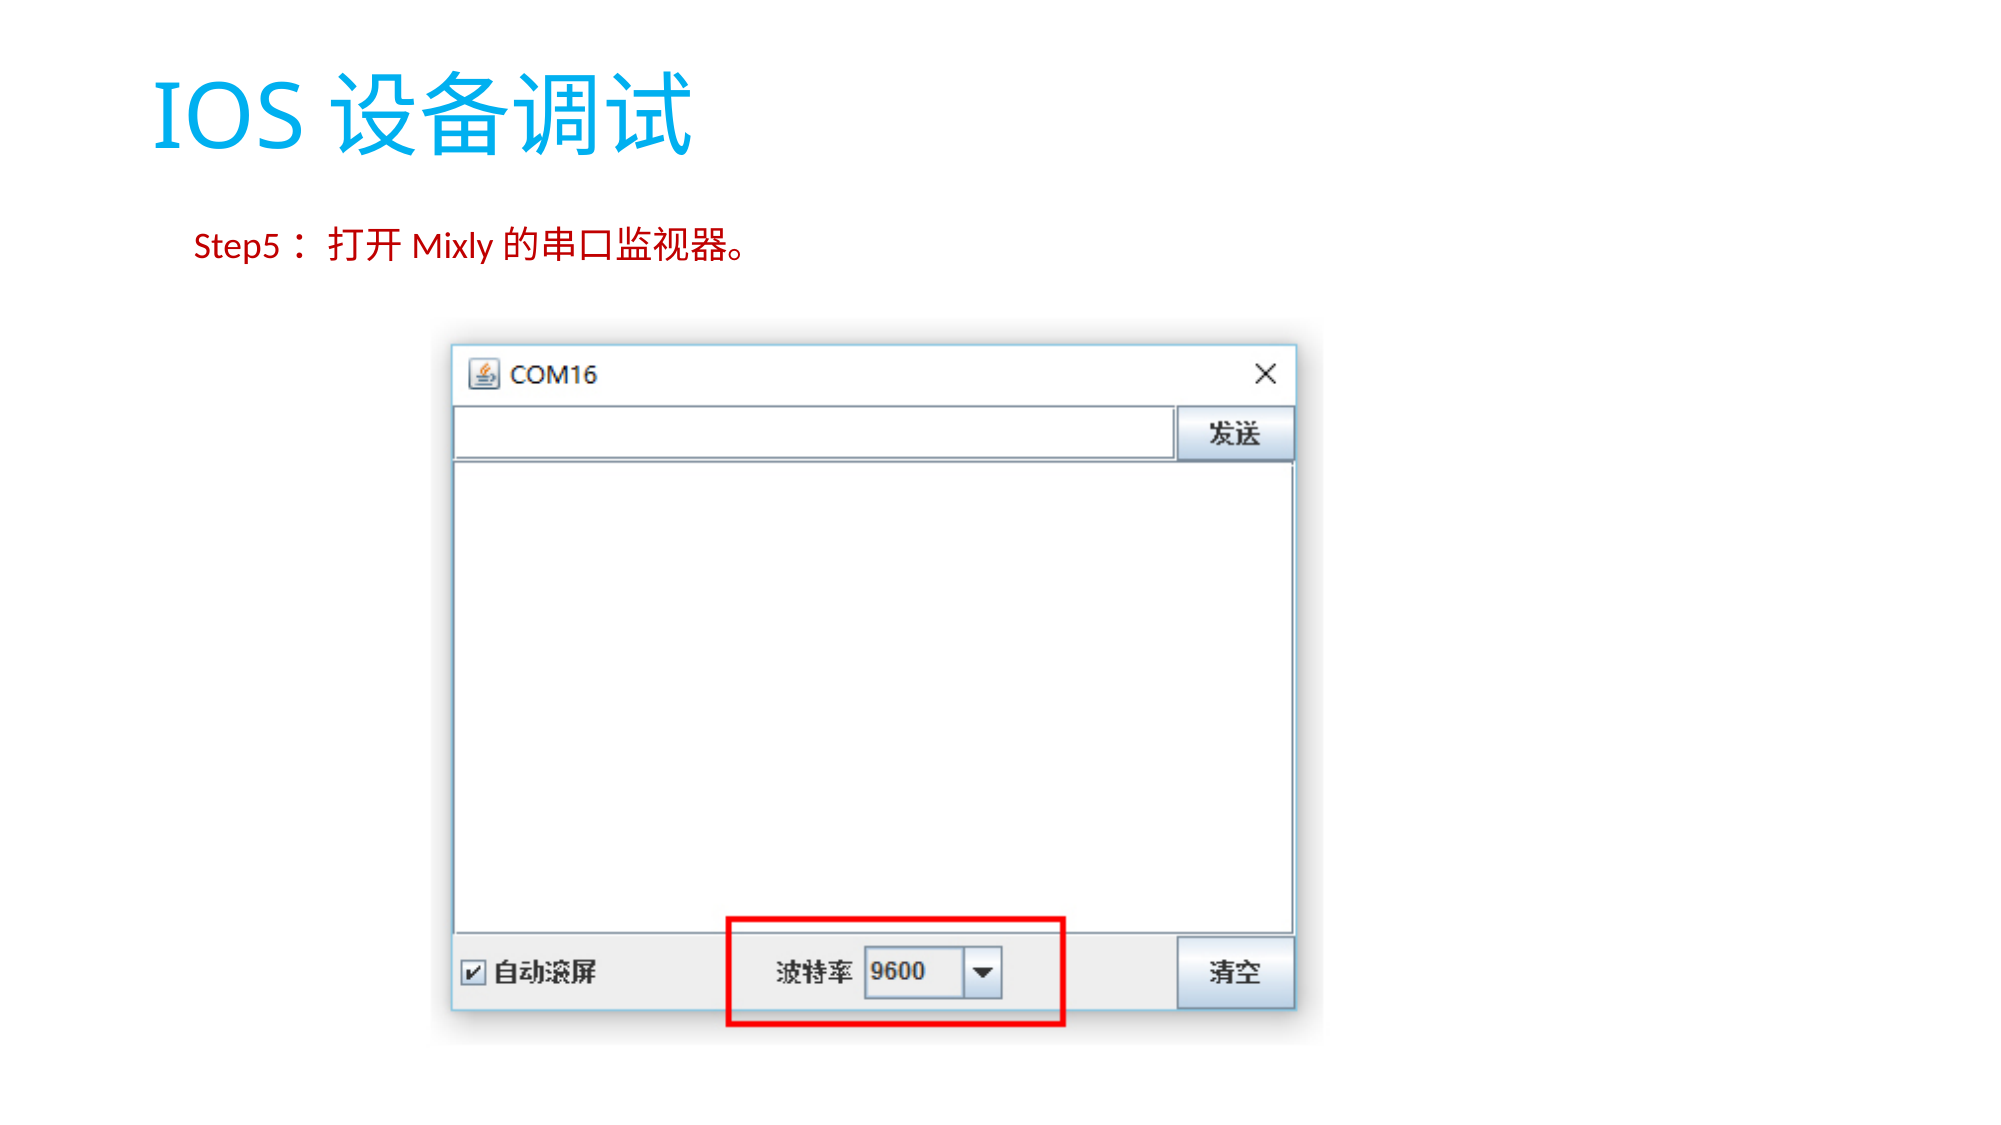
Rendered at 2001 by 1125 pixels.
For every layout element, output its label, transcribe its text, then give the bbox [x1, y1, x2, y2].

title IOS设备调试 [137, 59, 1863, 278]
picture [285, 287, 1472, 1079]
text_box Step5：打开Mixly的串口监视器。 [179, 213, 1925, 274]
